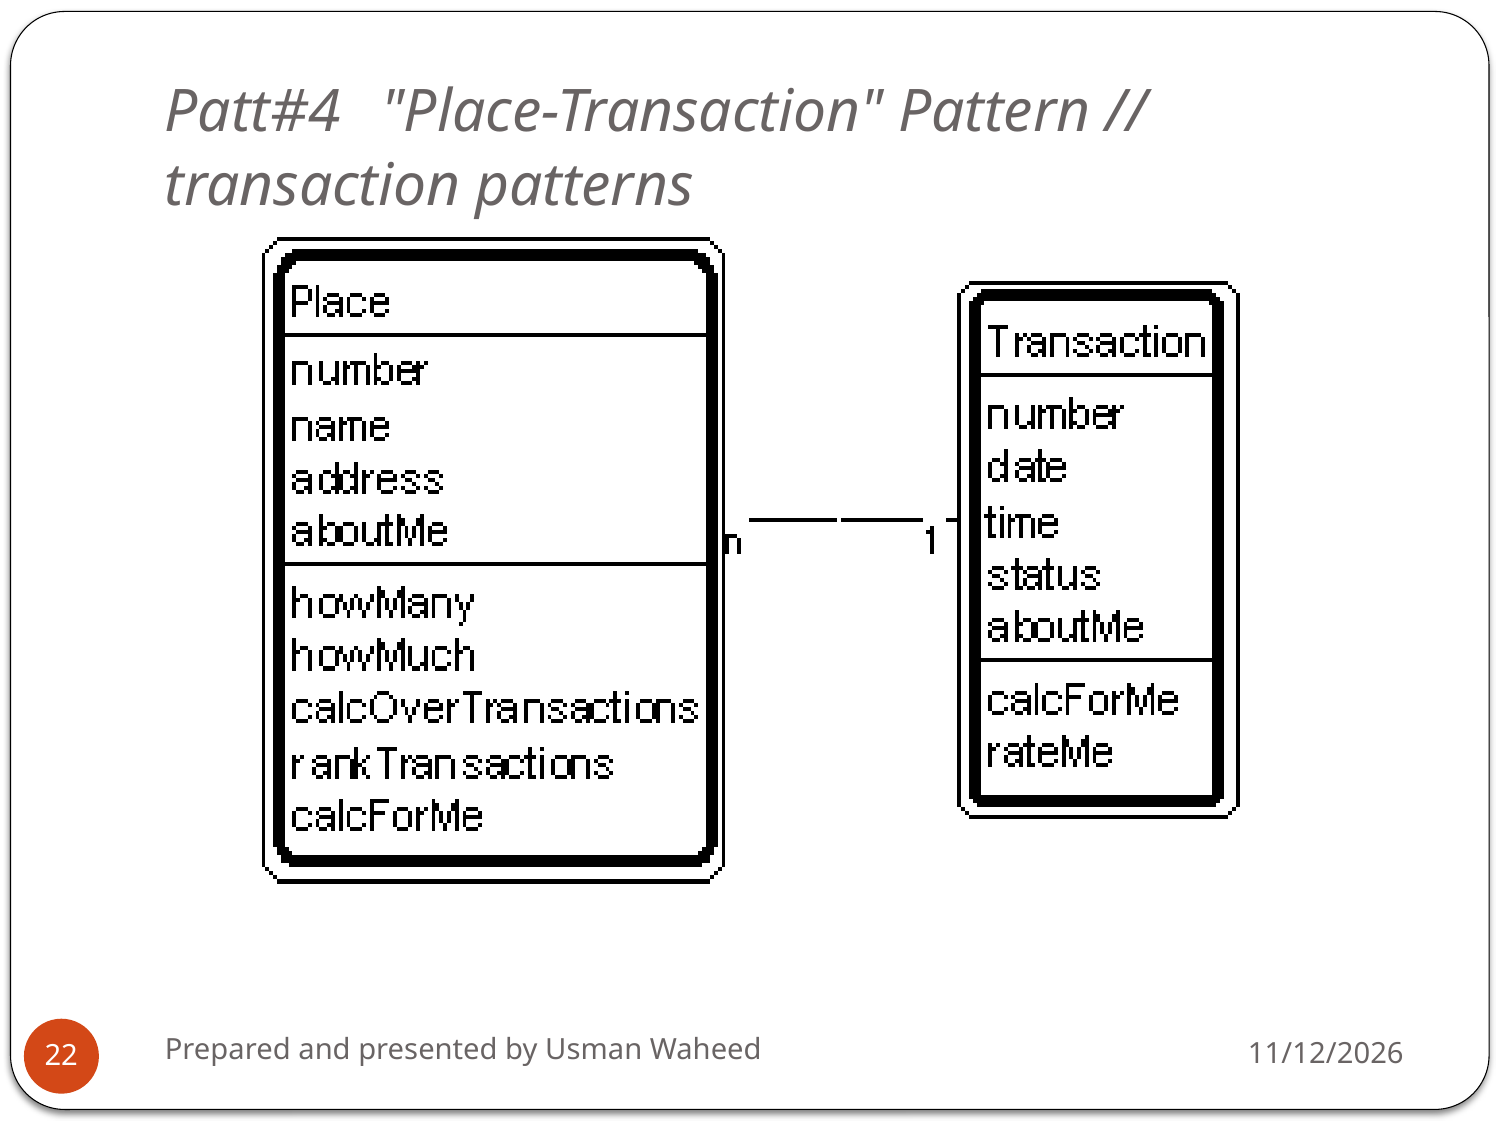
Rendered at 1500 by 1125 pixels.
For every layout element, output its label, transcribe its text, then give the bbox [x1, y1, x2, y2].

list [262, 237, 1240, 885]
slide_number 22 [23, 1018, 99, 1094]
title Patt#4 "Place-Transaction" Pattern // transaction patterns [150, 45, 1425, 233]
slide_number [1012, 1015, 1419, 1094]
footer Prepared and presented by Usman Waheed [150, 1012, 800, 1088]
